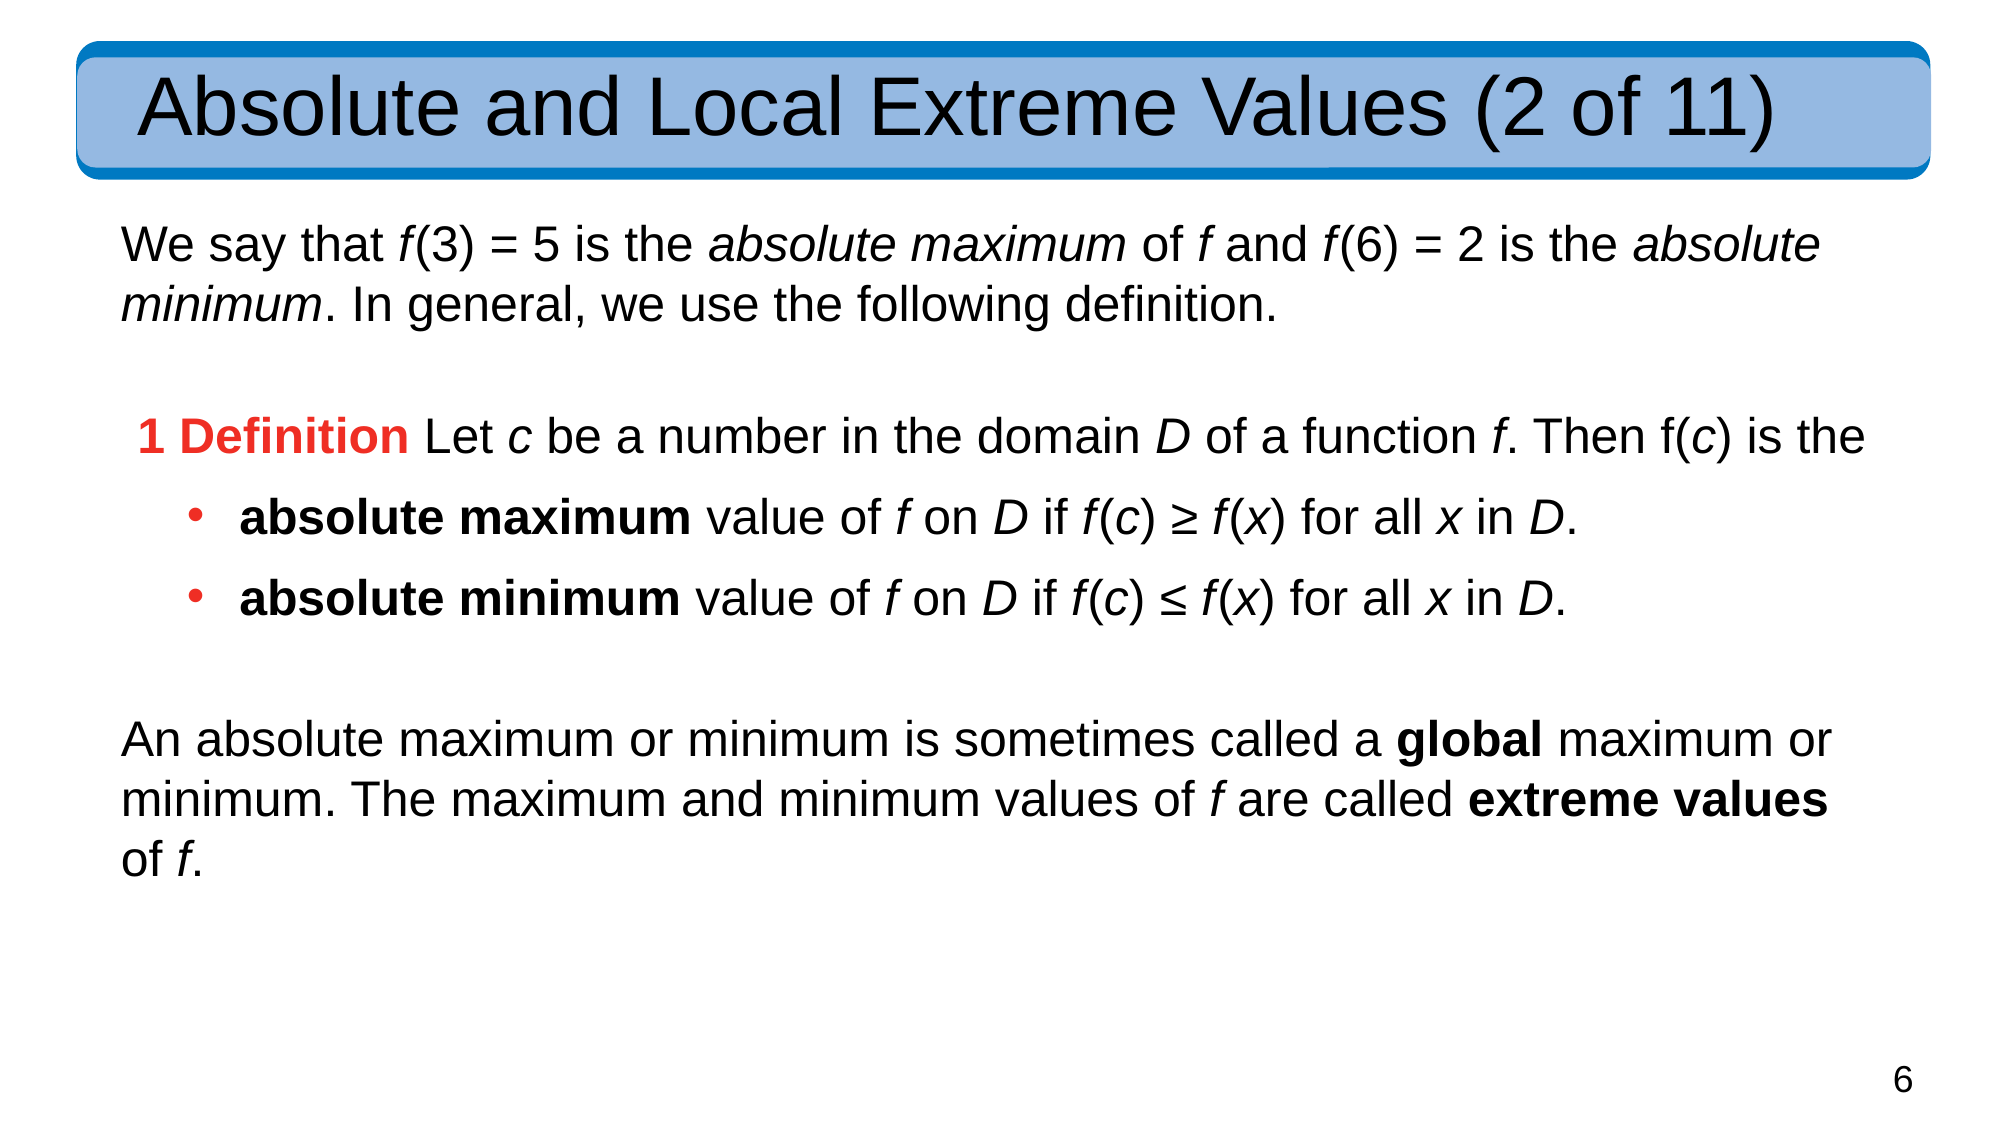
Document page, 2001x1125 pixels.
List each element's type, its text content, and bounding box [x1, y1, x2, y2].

list An absolute maximum or minimum is sometimes called a global maximum or minimum. The maximum and minimum values of f are called extreme values of f. [120, 706, 1879, 889]
list We say that f (3) = 5 is the absolute maximum of f and f (6) = 2 is the absolute minimum. In general, we use the following definition. [120, 211, 1880, 364]
title Absolute and Local Extreme Values (2 of 11) [137, 63, 1863, 174]
list 1 Definition Let c be a number in the domain D of a function f. Then f(c) is the absolute maximum value of f on D if f (c) ≥ f (x) for all x in D. absolute minimum value of f on D if f (c) ≤ f (x) for all x in D. [137, 403, 1895, 635]
